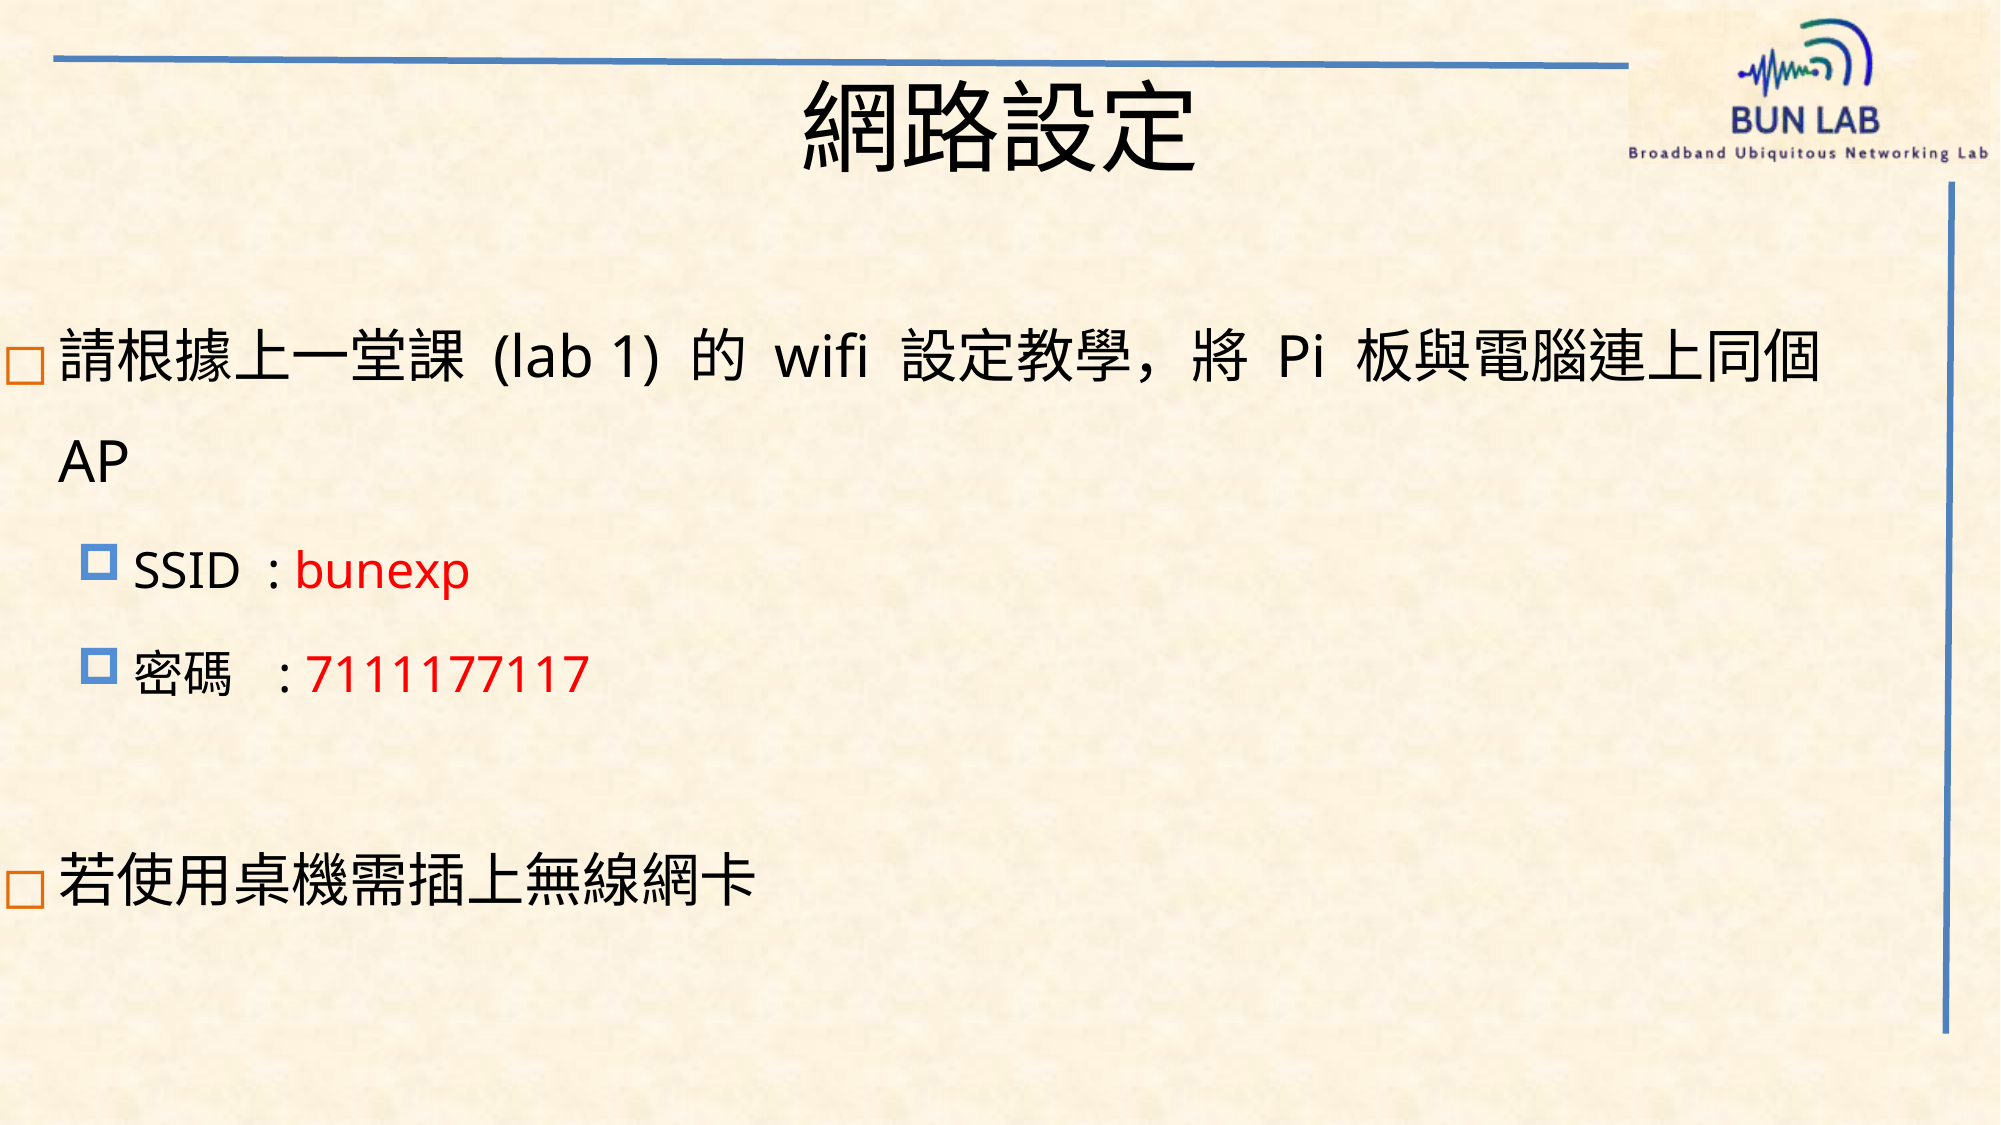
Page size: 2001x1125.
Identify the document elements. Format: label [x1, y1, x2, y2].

text_box [0, 0, 2000, 1125]
